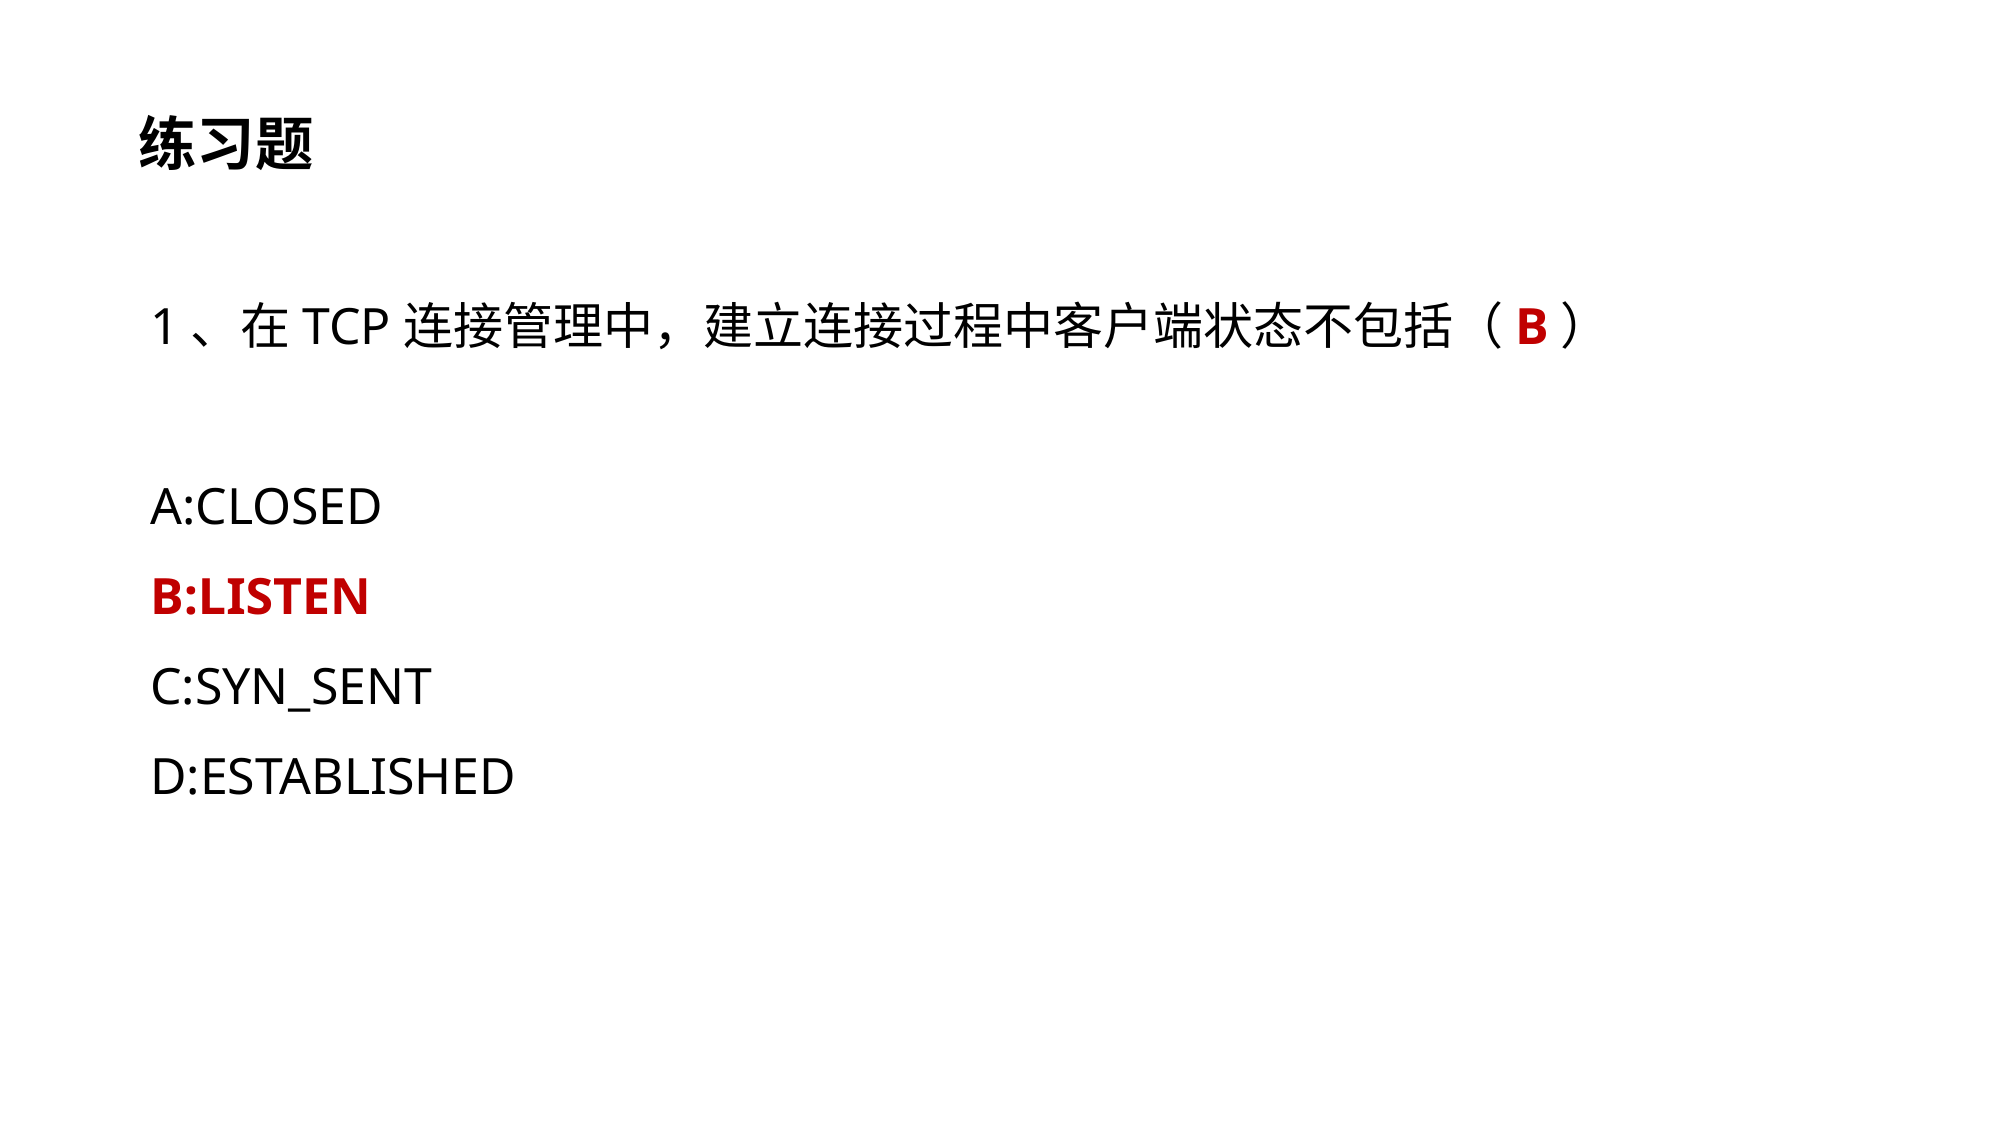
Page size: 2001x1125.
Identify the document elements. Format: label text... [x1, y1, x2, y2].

text_box 1、在TCP连接管理中，建立连接过程中客户端状态不包括（B） A:CLOSED B:LISTEN C:SYN_SENT D:ESTABLISHED [135, 257, 1907, 812]
text_box 练习题 [120, 97, 1568, 187]
